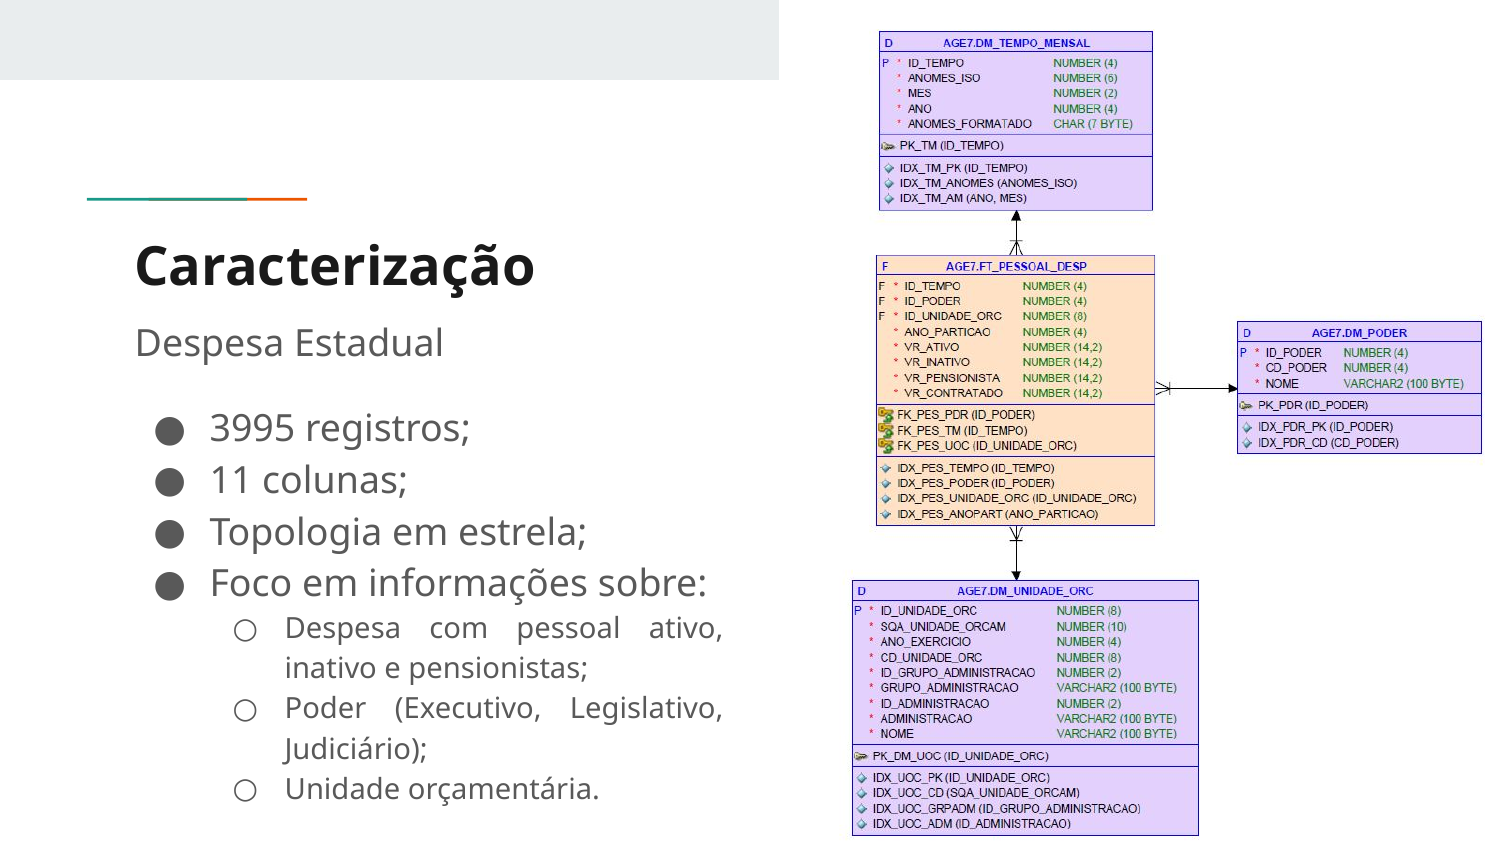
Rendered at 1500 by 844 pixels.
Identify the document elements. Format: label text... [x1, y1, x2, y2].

list Despesa Estadual 3995 registros; 11 colunas; Topologia em estrela; Foco em informações sobre: Despesa com pessoal ativo, inativo e pensionistas; Poder (Executivo, Legislativo, Judiciário); Unidade orçamentária. [119, 304, 739, 676]
title Caracterização [119, 216, 774, 305]
picture [779, 0, 1500, 844]
